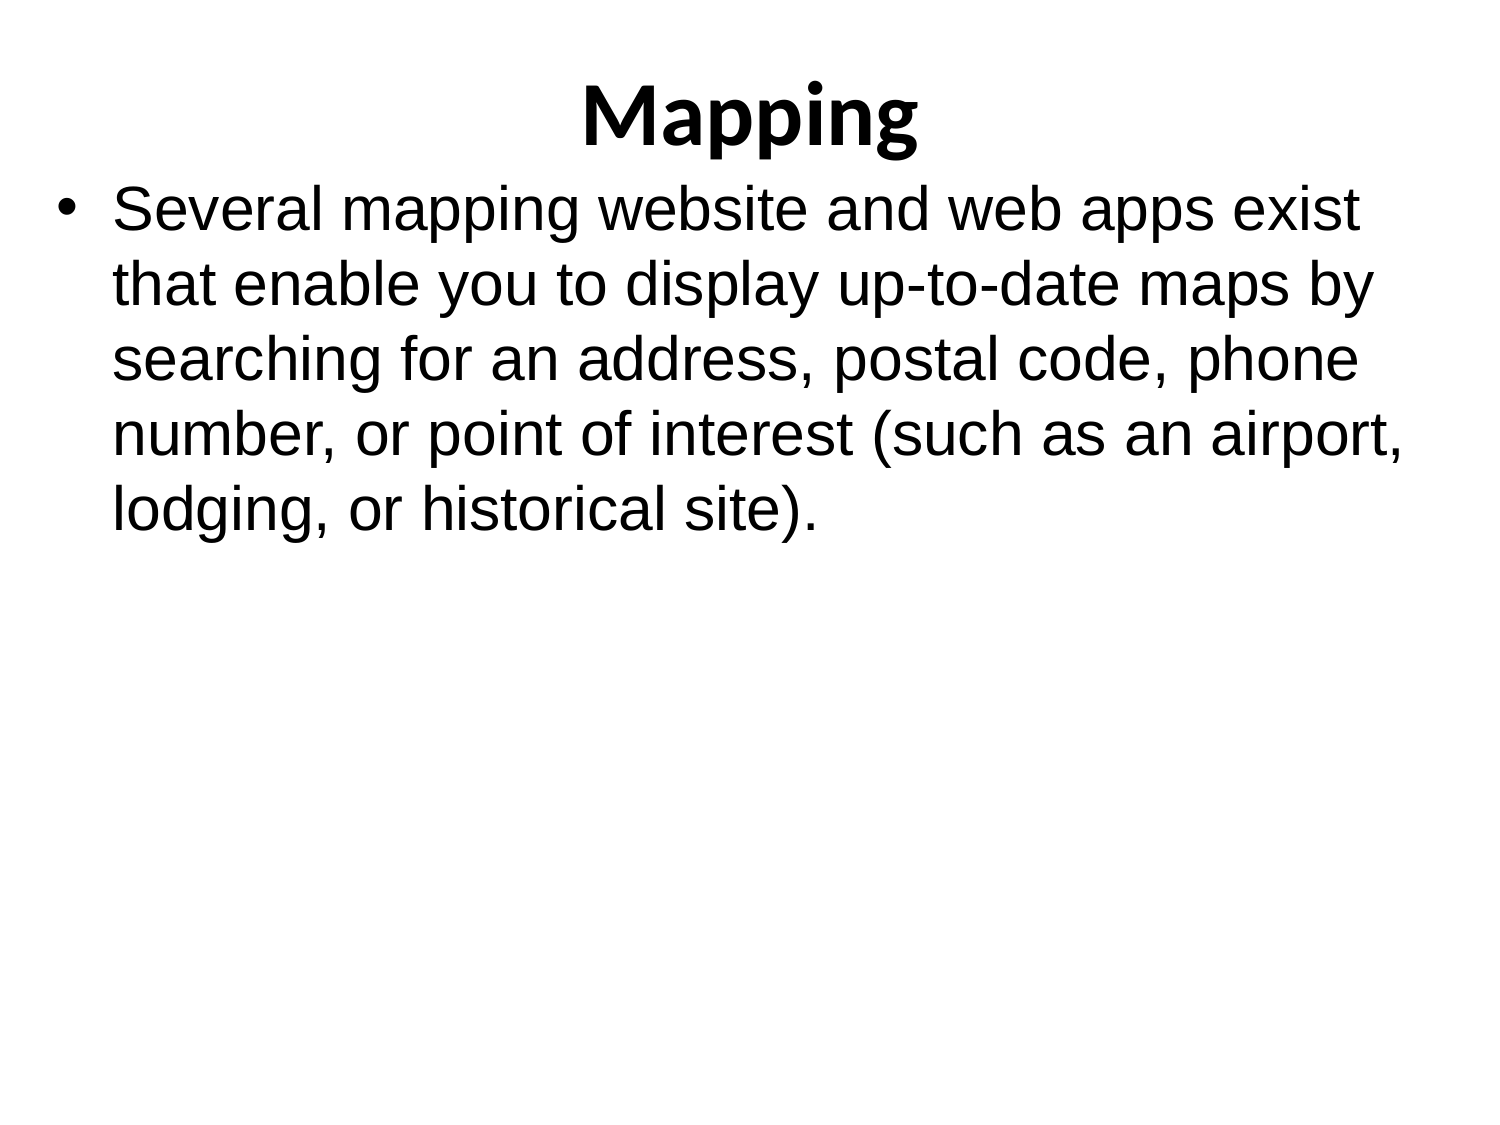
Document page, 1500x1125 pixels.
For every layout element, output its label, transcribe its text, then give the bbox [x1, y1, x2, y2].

list Several mapping website and web apps exist that enable you to display up-to-date maps by searching for an address, postal code, phone number, or point of interest (such as an airport, lodging, or historical site). [41, 160, 1447, 954]
title Mapping [75, 45, 1425, 160]
